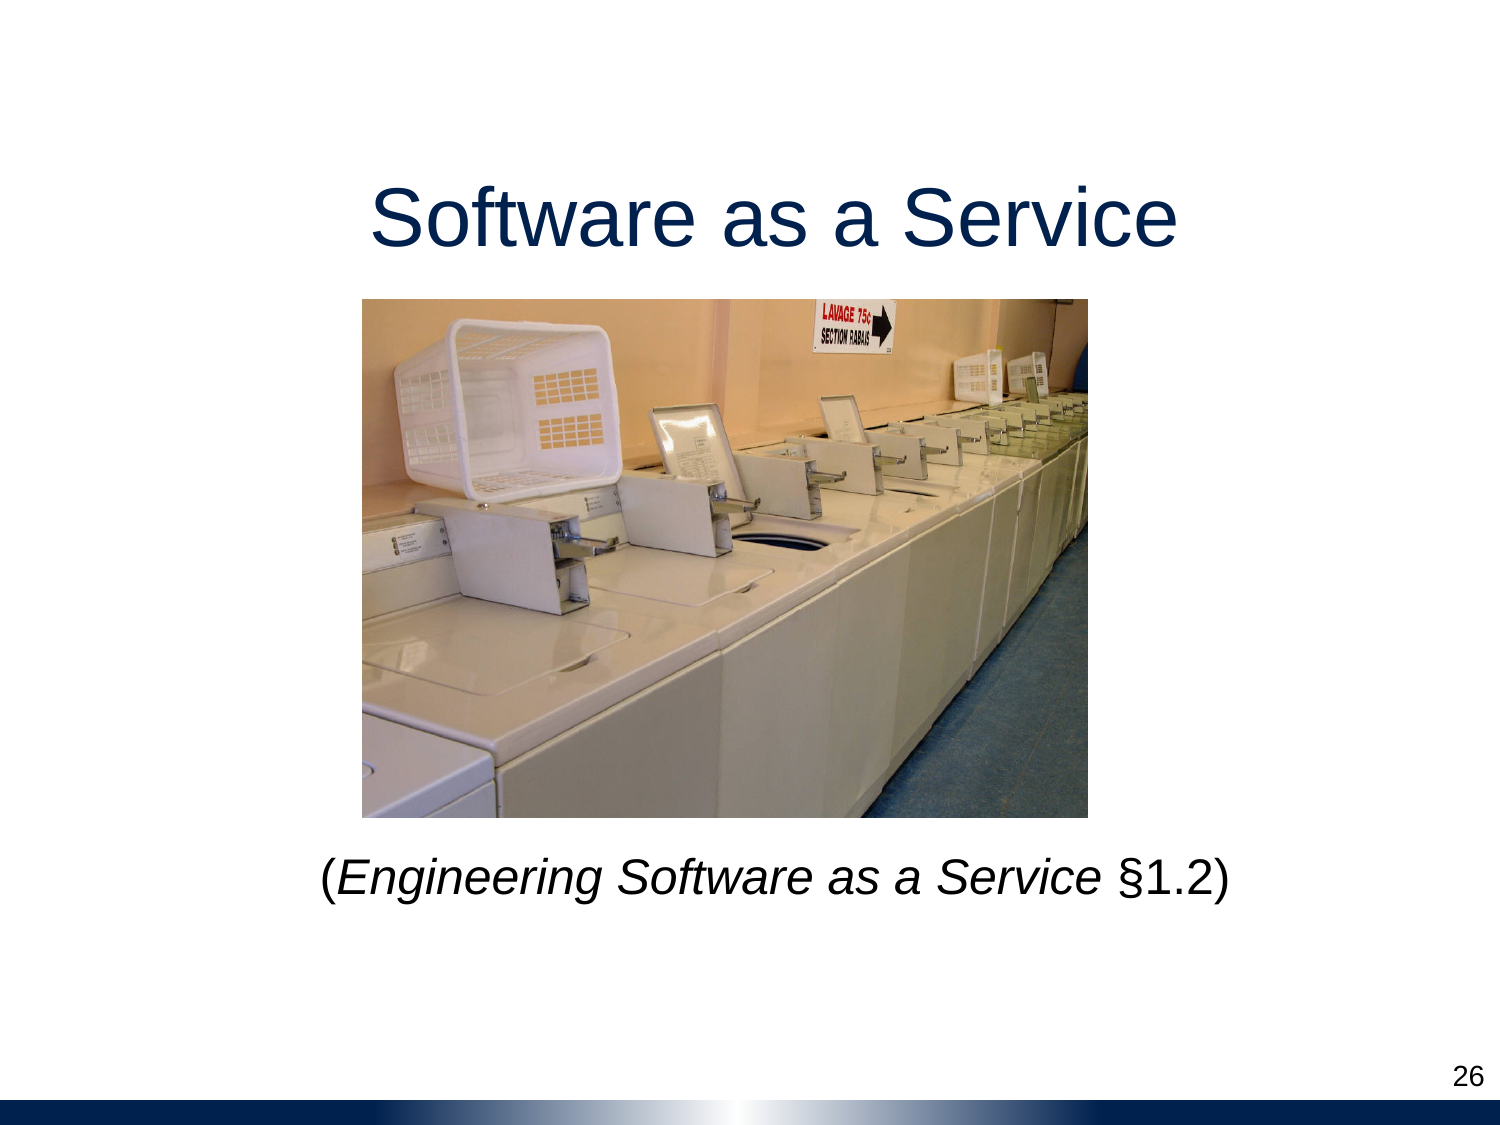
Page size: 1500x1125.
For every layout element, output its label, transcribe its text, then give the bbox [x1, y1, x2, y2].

text_box (Engineering Software as a Service §1.2) [304, 837, 1246, 913]
picture [362, 299, 1088, 819]
slide_number 26 [1149, 1049, 1500, 1125]
title Software as a Service [137, 237, 1413, 688]
